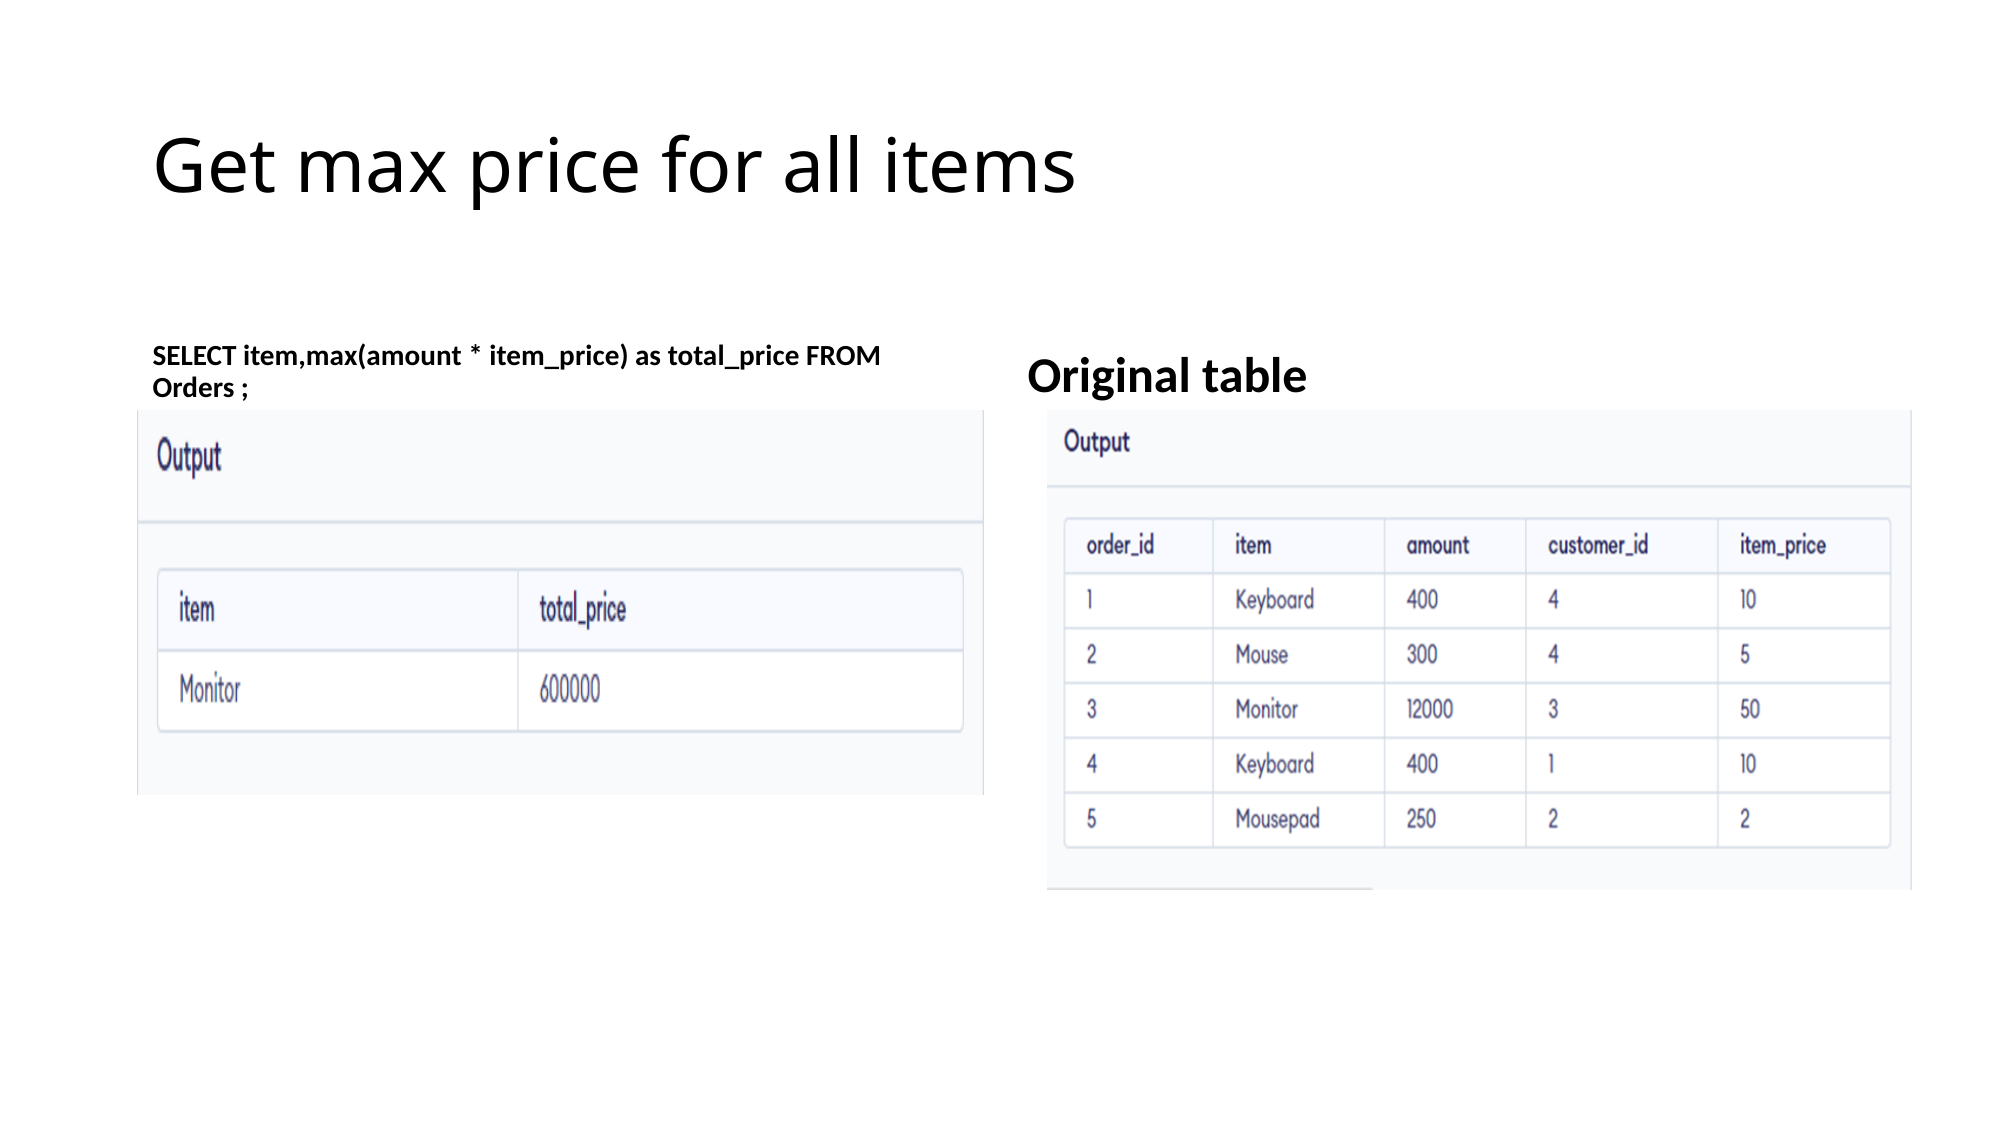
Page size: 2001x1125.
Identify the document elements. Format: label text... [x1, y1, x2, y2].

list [1047, 410, 1913, 890]
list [137, 410, 984, 795]
list SELECT item,max(amount * item_price) as total_price FROM Orders ; [137, 275, 984, 410]
title Get max price for all items [137, 59, 1863, 278]
list Original table [1012, 275, 1863, 411]
